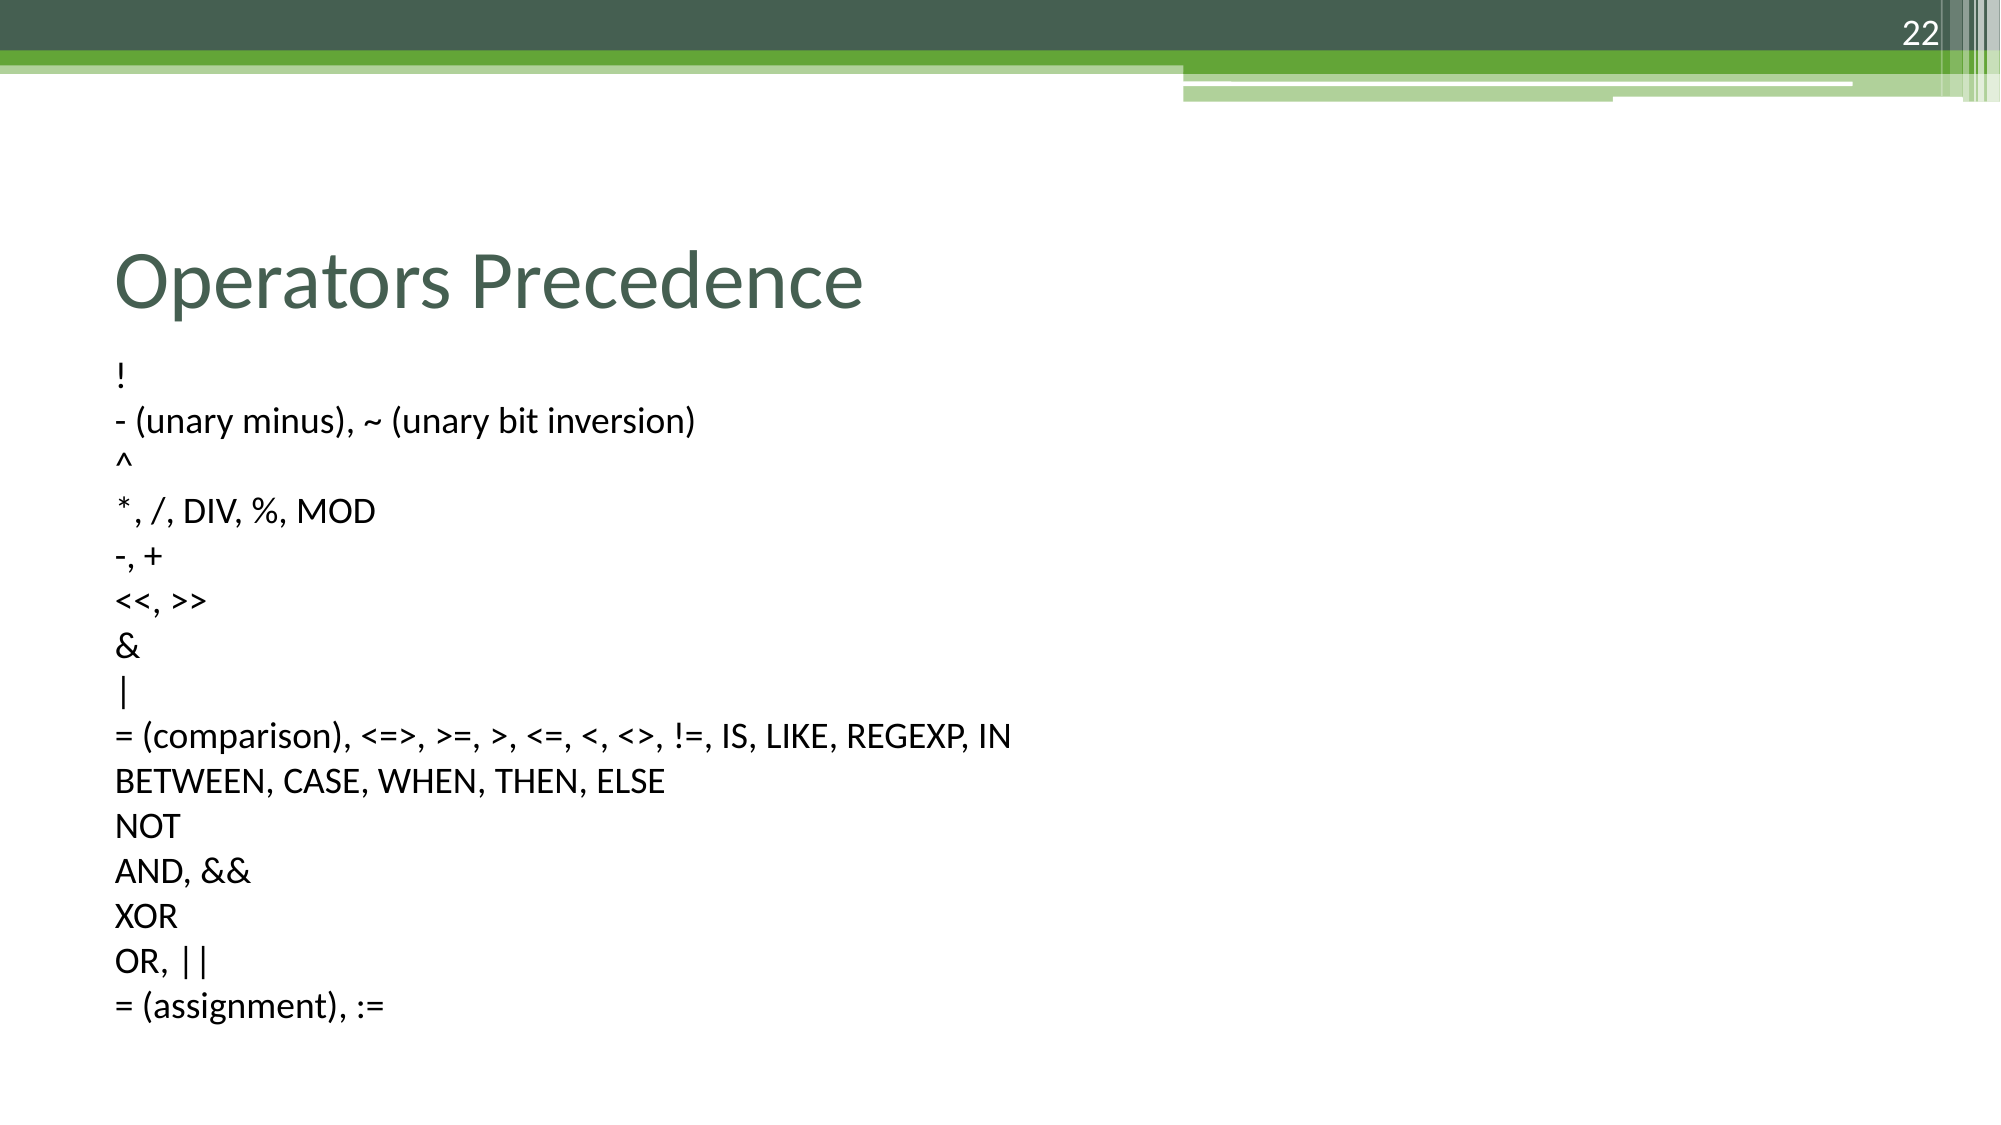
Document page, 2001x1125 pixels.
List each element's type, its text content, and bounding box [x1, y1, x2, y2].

title Operators Precedence [99, 187, 1900, 363]
slide_number 22 [1788, 0, 1955, 61]
text_box ! - (unary minus), ~ (unary bit inversion) ^ *, /, DIV, %, MOD -, + <<, >> & | = (comparison), <=>, >=, >, <=, <, <>, !=, IS, LIKE, REGEXP, IN BETWEEN, CASE, WHEN, THEN, ELSE NOT AND, && XOR OR, || = (assignment), := [99, 343, 1168, 1034]
